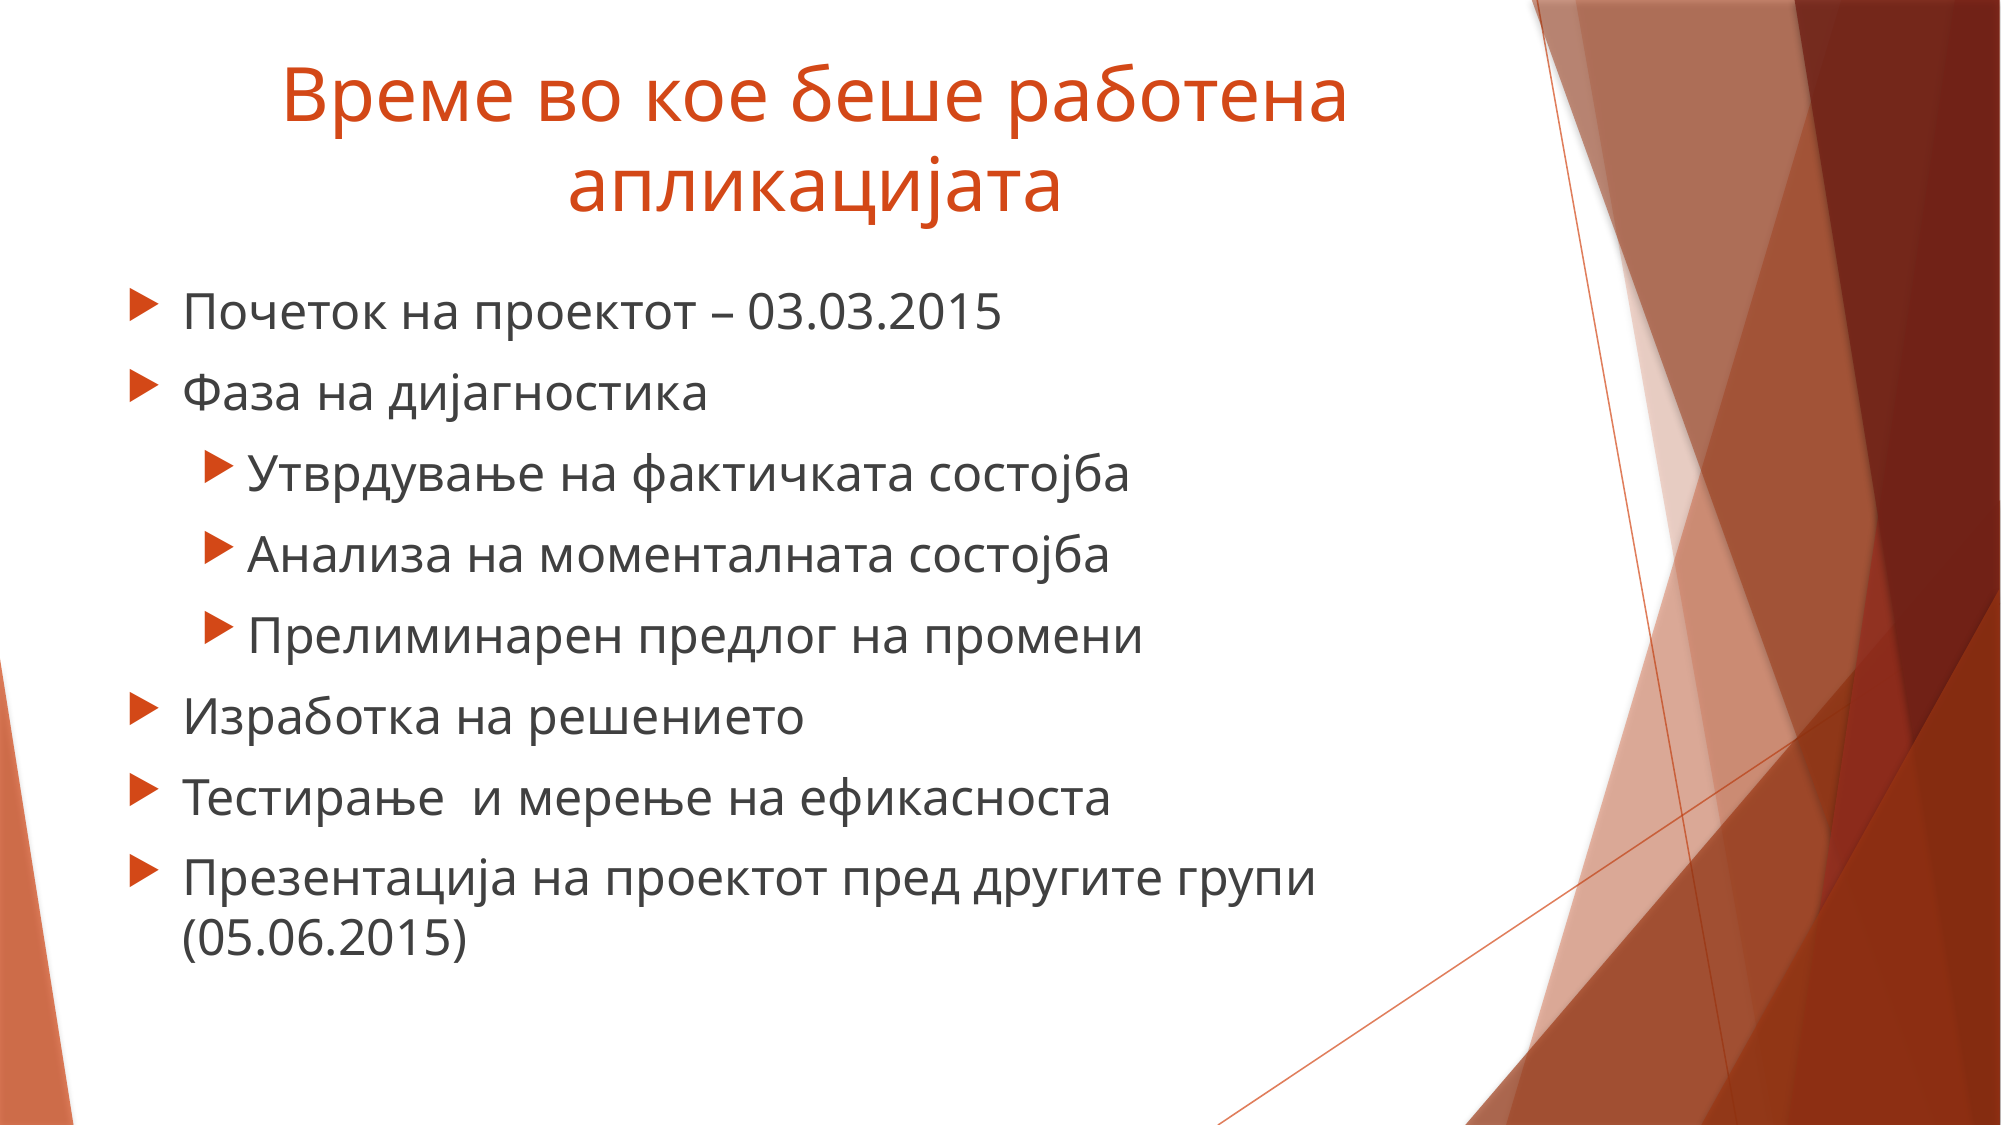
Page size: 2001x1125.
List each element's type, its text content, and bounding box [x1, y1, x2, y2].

title Време во кое беше работена апликацијата [111, 39, 1522, 256]
list Почеток на проектот – 03.03.2015 Фаза на дијагностика Утврдување на фактичката состојба Анализа на моменталната состојба Прелиминарен предлог на промени Изработка на решението Тестирање и мерење на ефикасноста Презентација на проектот пред другите групи (05.06.2015) [111, 272, 1522, 1055]
